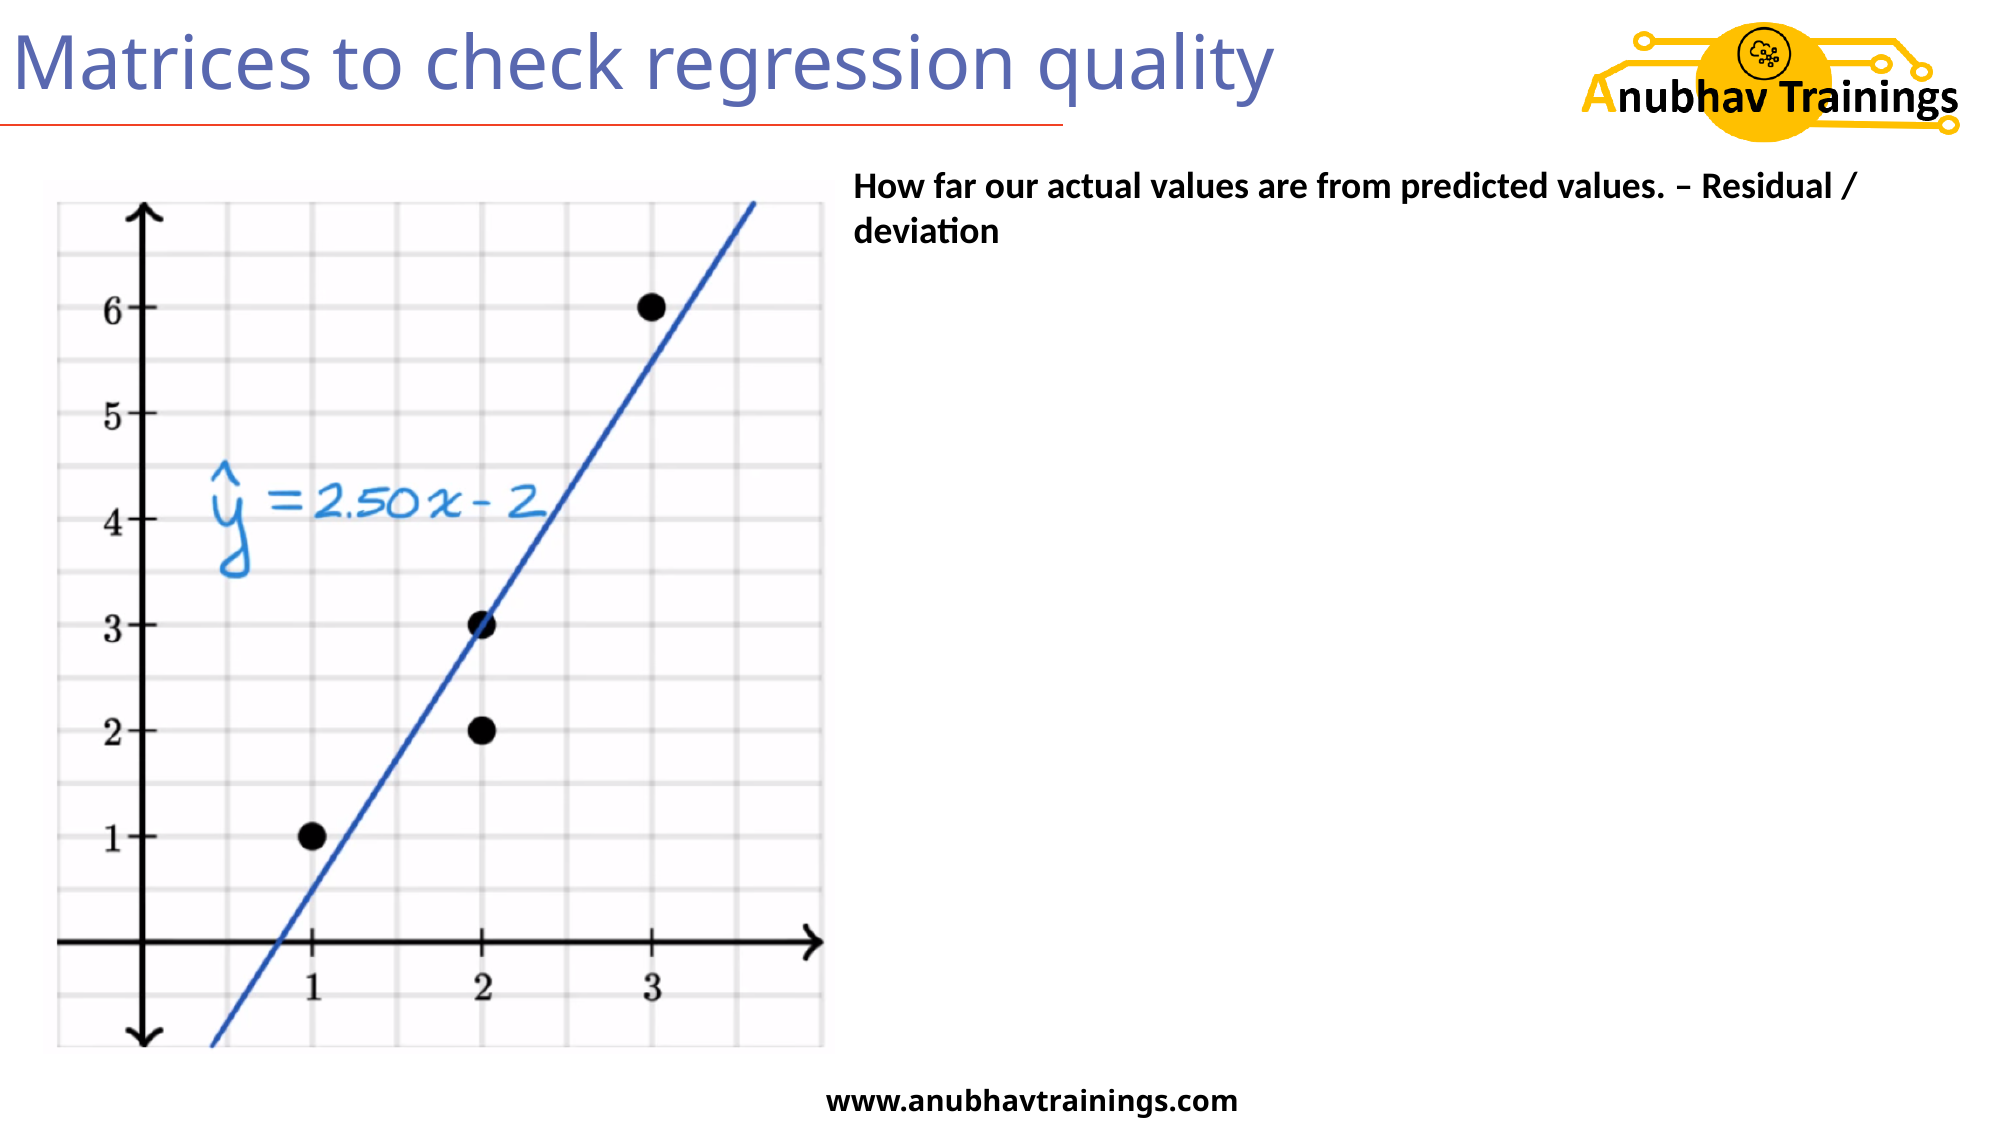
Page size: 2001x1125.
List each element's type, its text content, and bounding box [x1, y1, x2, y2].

picture [43, 180, 835, 1054]
text_box www.anubhavtrainings.com [811, 1074, 1378, 1125]
text_box How far our actual values are from predicted values. – Residual / deviation [838, 153, 1933, 259]
picture [1578, 17, 1962, 143]
title Matrices to check regression quality [0, 6, 1797, 124]
